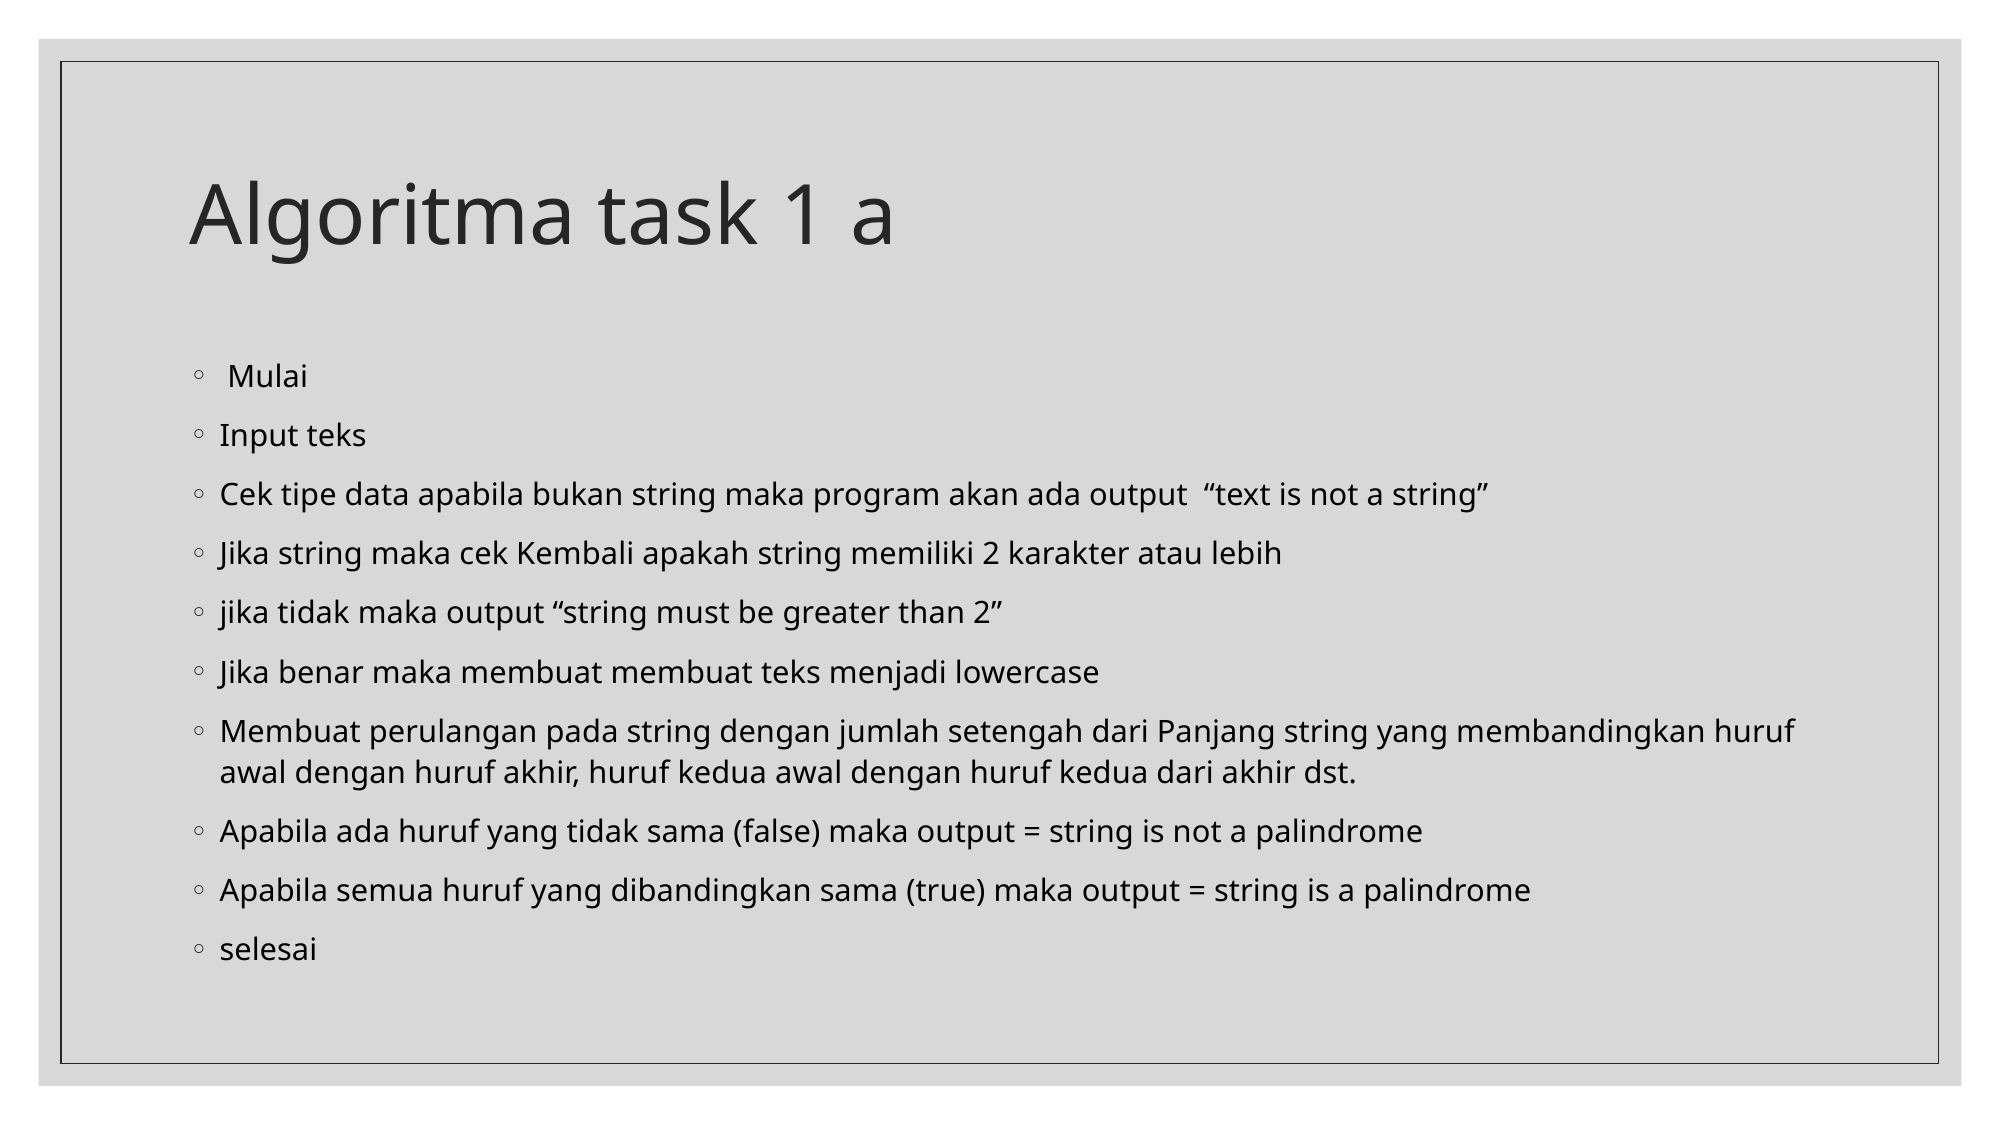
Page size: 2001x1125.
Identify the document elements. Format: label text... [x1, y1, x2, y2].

title Algoritma task 1 a [174, 105, 1825, 331]
list Mulai Input teks Cek tipe data apabila bukan string maka program akan ada output “text is not a string” Jika string maka cek Kembali apakah string memiliki 2 karakter atau lebih jika tidak maka output “string must be greater than 2” Jika benar maka membuat membuat teks menjadi lowercase Membuat perulangan pada string dengan jumlah setengah dari Panjang string yang membandingkan huruf awal dengan huruf akhir, huruf kedua awal dengan huruf kedua dari akhir dst. Apabila ada huruf yang tidak sama (false) maka output = string is not a palindrome Apabila semua huruf yang dibandingkan sama (true) maka output = string is a palindrome selesai [174, 345, 1825, 977]
